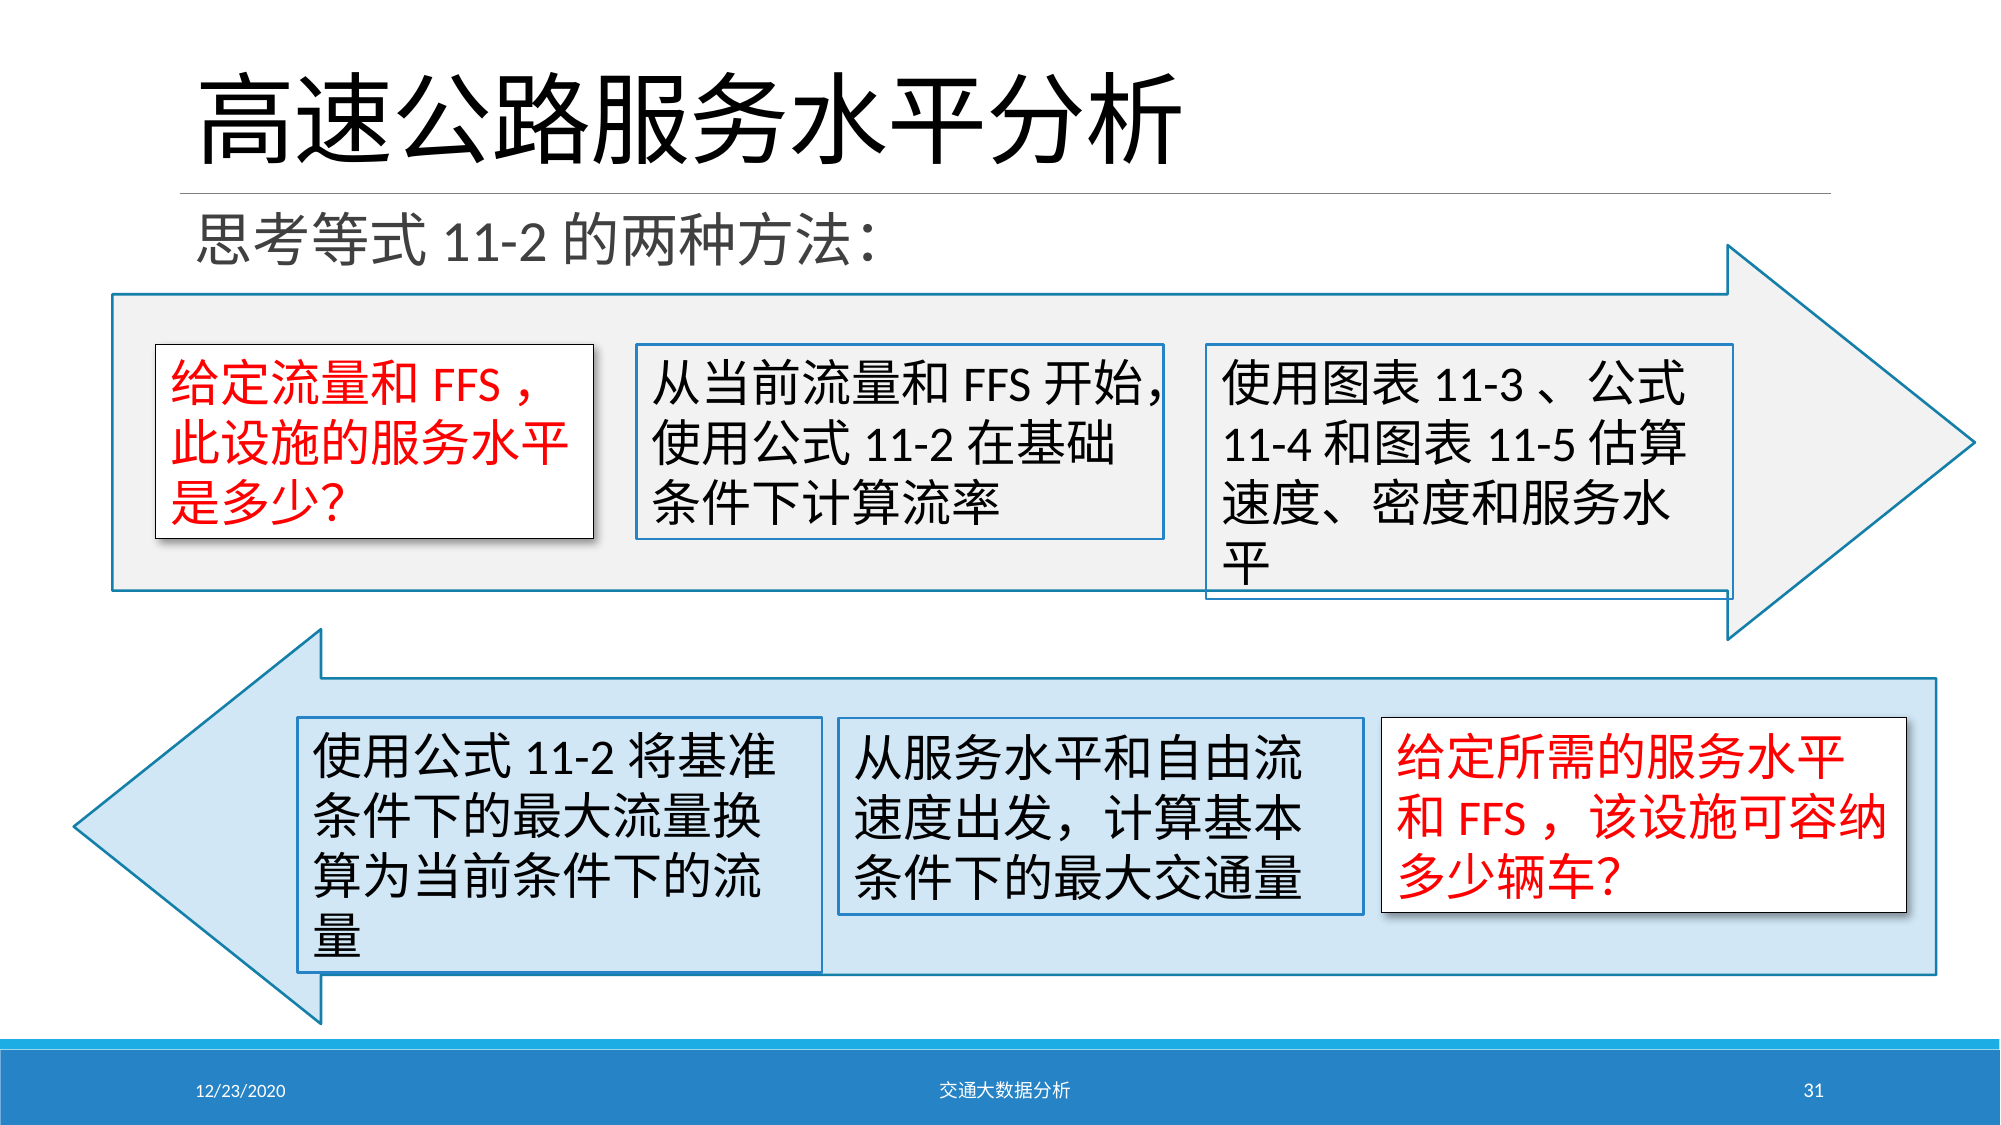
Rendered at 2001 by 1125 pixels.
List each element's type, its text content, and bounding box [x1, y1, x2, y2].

text_box 从服务水平和自由流速度出发，计算基本条件下的最大交通量 [837, 717, 1365, 916]
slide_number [179, 1059, 586, 1120]
list 思考等式11-2的两种方法： [179, 203, 1830, 321]
text_box 从当前流量和FFS开始，使用公式11-2在基础条件下计算流率 [635, 343, 1165, 540]
footer 交通大数据分析 [609, 1059, 1401, 1120]
text_box 使用图表11-3、公式11-4和图表11-5估算速度、密度和服务水平 [1205, 343, 1734, 600]
title 高速公路服务水平分析 [179, 20, 1830, 185]
text_box 给定流量和FFS，此设施的服务水平是多少？ [155, 344, 594, 539]
text_box [111, 243, 1977, 642]
text_box [72, 628, 1938, 1026]
text_box 使用公式11-2将基准条件下的最大流量换算为当前条件下的流量 [296, 716, 823, 974]
slide_number 31 [1624, 1059, 1840, 1120]
text_box 给定所需的服务水平和FFS，该设施可容纳多少辆车？ [1381, 717, 1907, 913]
